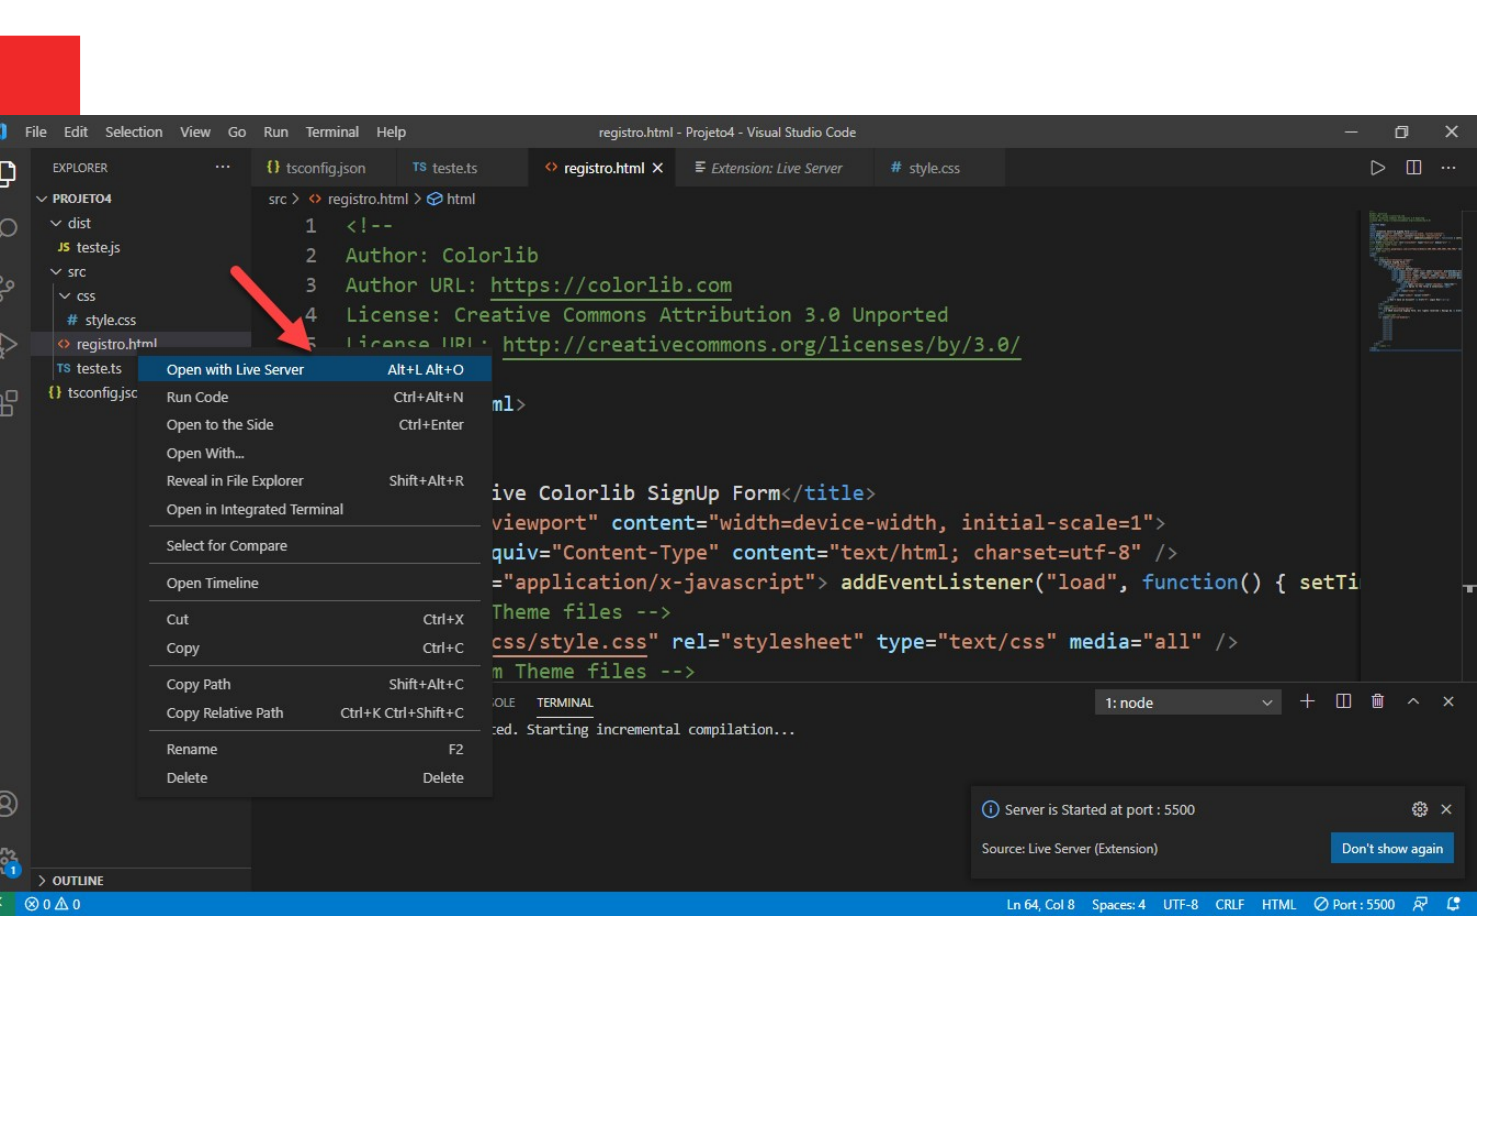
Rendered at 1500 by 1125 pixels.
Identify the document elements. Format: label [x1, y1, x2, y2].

picture [0, 115, 1477, 916]
